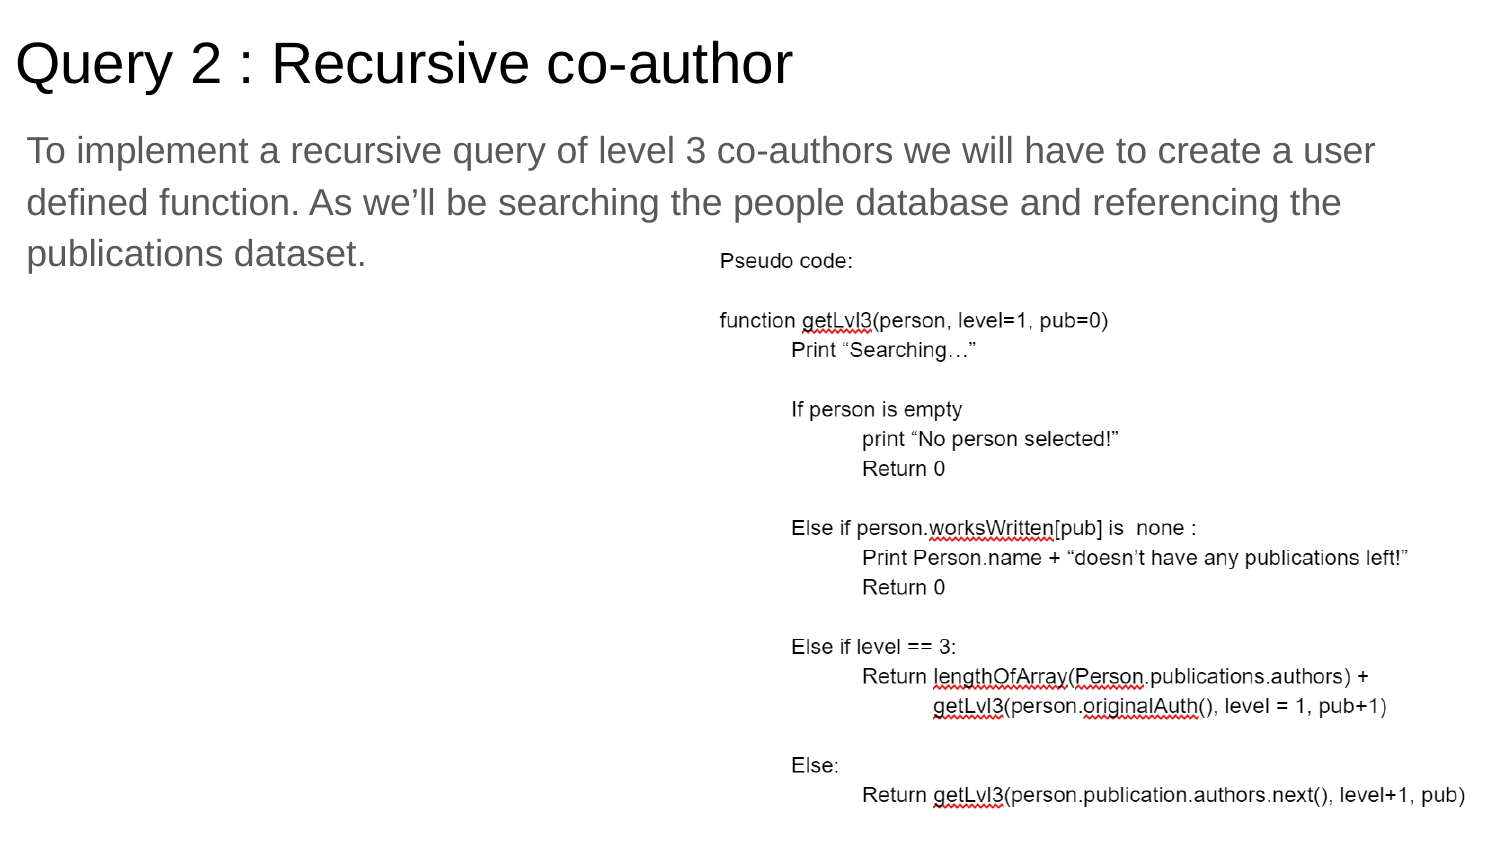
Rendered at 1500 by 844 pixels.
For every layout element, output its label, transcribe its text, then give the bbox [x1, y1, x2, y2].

list To implement a recursive query of level 3 co-authors we will have to create a user defined function. As we’ll be searching the people database and referencing the publications dataset. [11, 103, 1409, 665]
picture [710, 238, 1500, 844]
title Query 2 : Recursive co-author [0, 10, 1398, 104]
